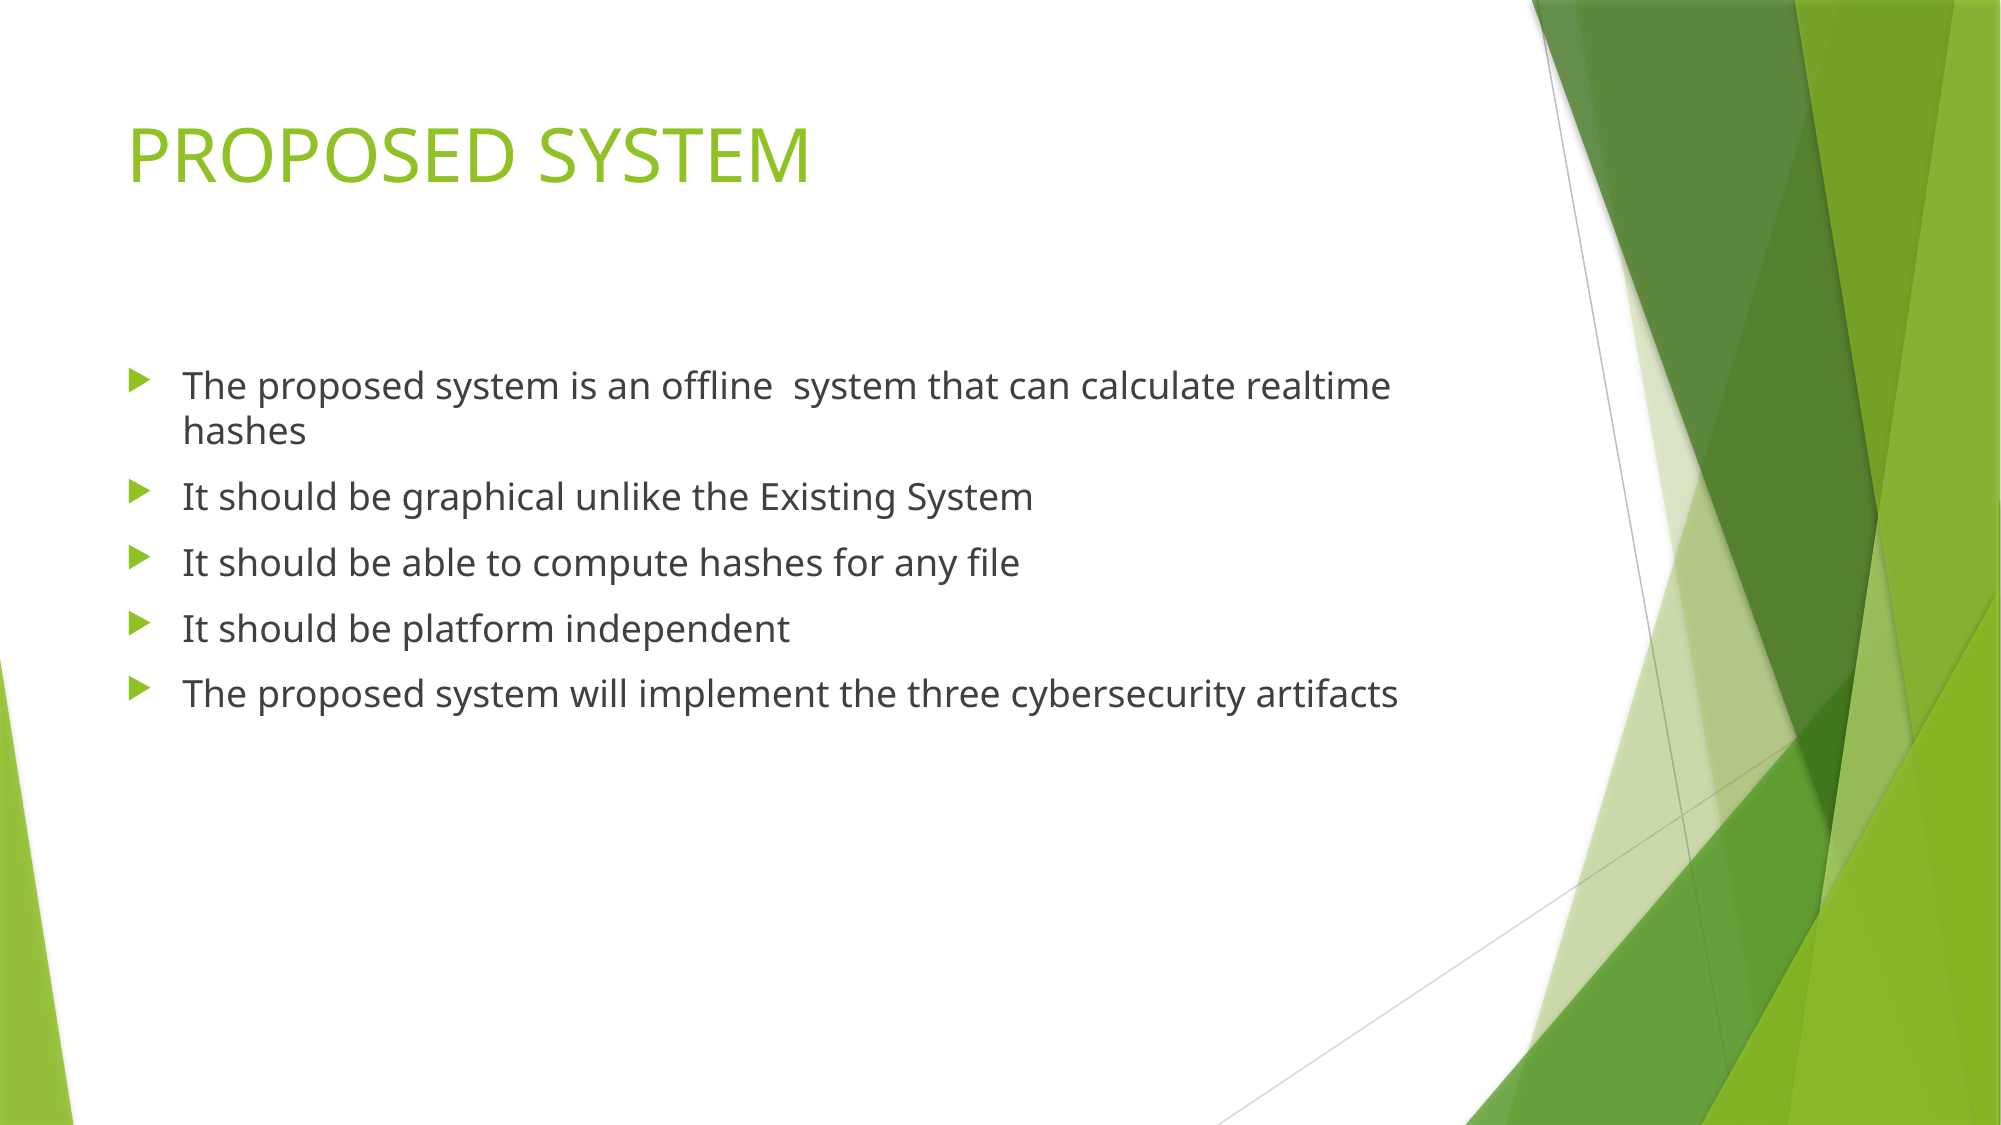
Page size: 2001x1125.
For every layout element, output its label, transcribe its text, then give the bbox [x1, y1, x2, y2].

list The proposed system is an offline system that can calculate realtime hashes It should be graphical unlike the Existing System It should be able to compute hashes for any file It should be platform independent The proposed system will implement the three cybersecurity artifacts [111, 354, 1522, 992]
title PROPOSED SYSTEM [111, 99, 1522, 317]
